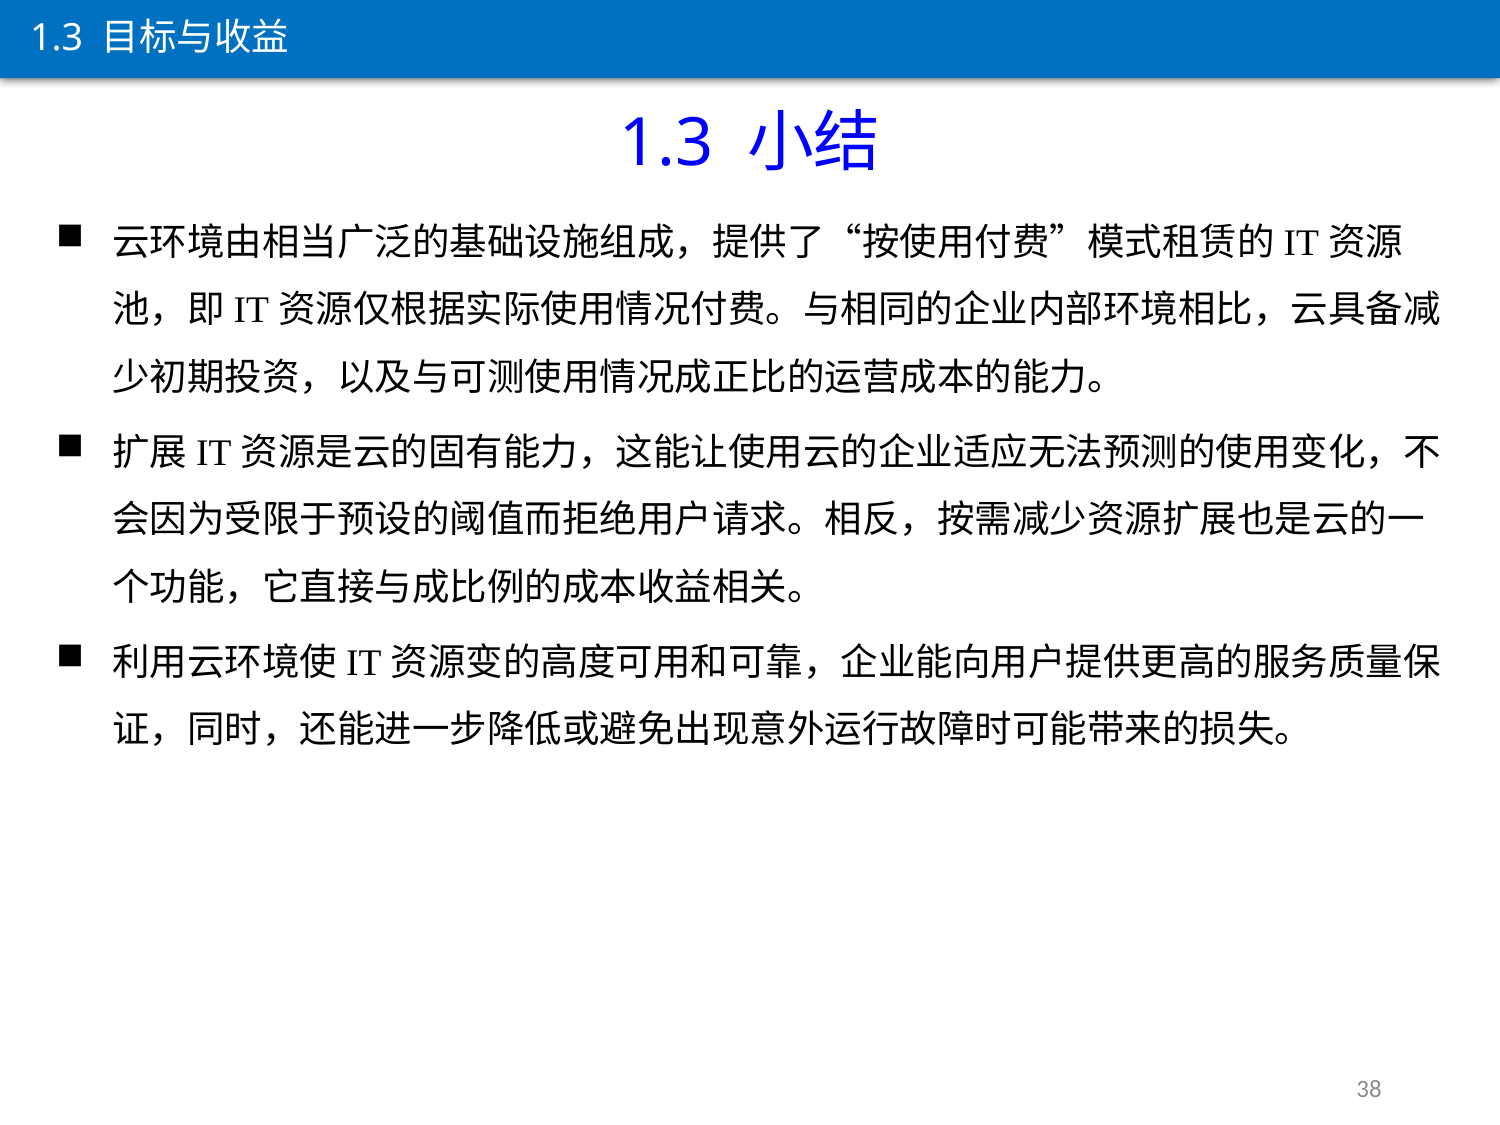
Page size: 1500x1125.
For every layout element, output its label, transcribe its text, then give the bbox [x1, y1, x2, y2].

text_box 1.3 目标与收益 [15, 5, 305, 66]
text_box [0, 0, 1500, 79]
slide_number 38 [1059, 1057, 1397, 1118]
text_box 1.3 小结 [0, 91, 1500, 187]
text_box 云环境由相当广泛的基础设施组成，提供了“按使用付费”模式租赁的IT资源池，即IT资源仅根据实际使用情况付费。与相同的企业内部环境相比，云具备减少初期投资，以及与可测使用情况成正比的运营成本的能力。 扩展IT资源是云的固有能力，这能让使用云的企业适应无法预测的使用变化，不会因为受限于预设的阈值而拒绝用户请求。相反，按需减少资源扩展也是云的一个功能，它直接与成比例的成本收益相关。 利用云环境使IT资源变的高度可用和可靠，企业能向用户提供更高的服务质量保证，同时，还能进一步降低或避免出现意外运行故障时可能带来的损失。 [41, 187, 1471, 758]
